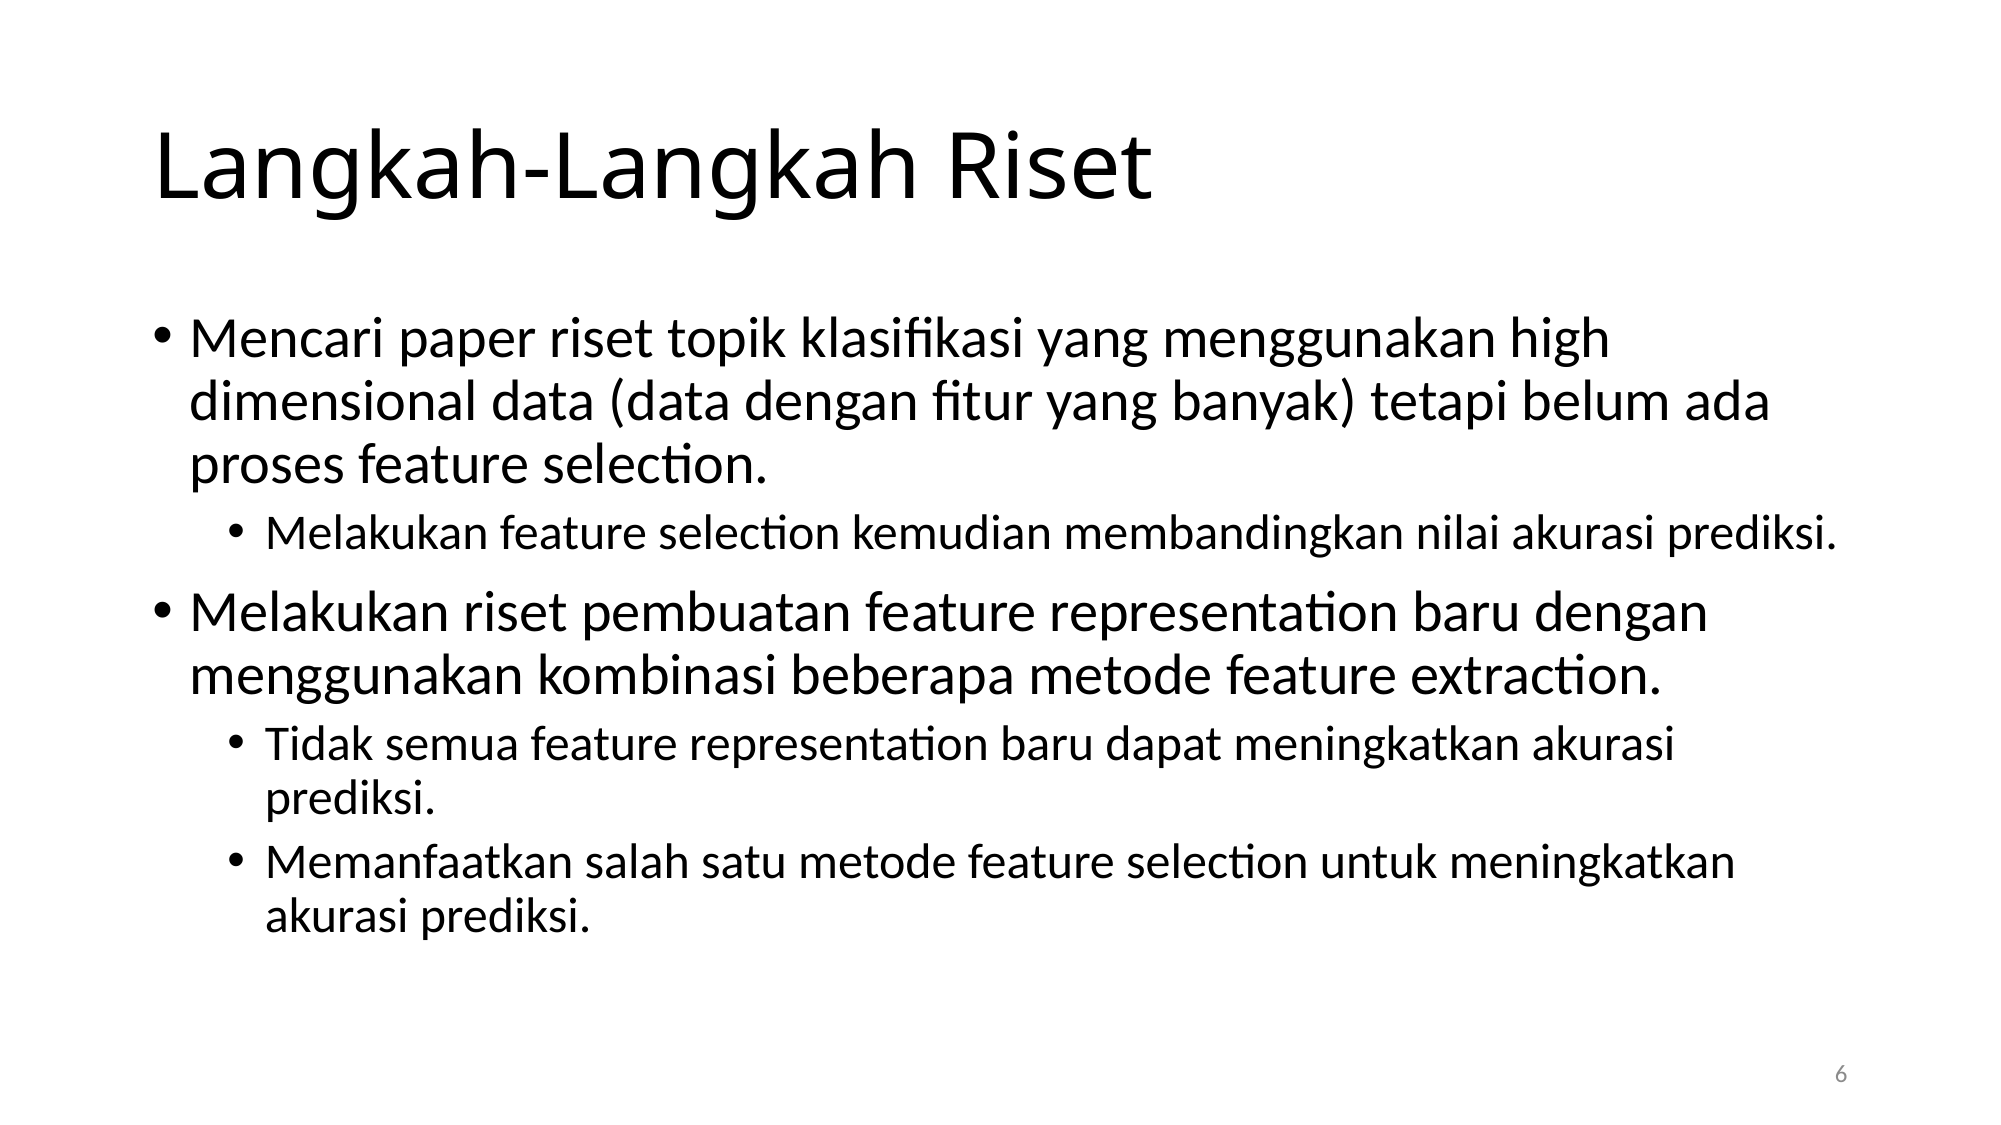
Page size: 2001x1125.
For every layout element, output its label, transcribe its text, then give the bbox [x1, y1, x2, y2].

slide_number 6 [1412, 1042, 1863, 1103]
list Mencari paper riset topik klasifikasi yang menggunakan high dimensional data (data dengan fitur yang banyak) tetapi belum ada proses feature selection. Melakukan feature selection kemudian membandingkan nilai akurasi prediksi. Melakukan riset pembuatan feature representation baru dengan menggunakan kombinasi beberapa metode feature extraction. Tidak semua feature representation baru dapat meningkatkan akurasi prediksi. Memanfaatkan salah satu metode feature selection untuk meningkatkan akurasi prediksi. [137, 299, 1863, 1014]
title Langkah-Langkah Riset [137, 59, 1863, 278]
